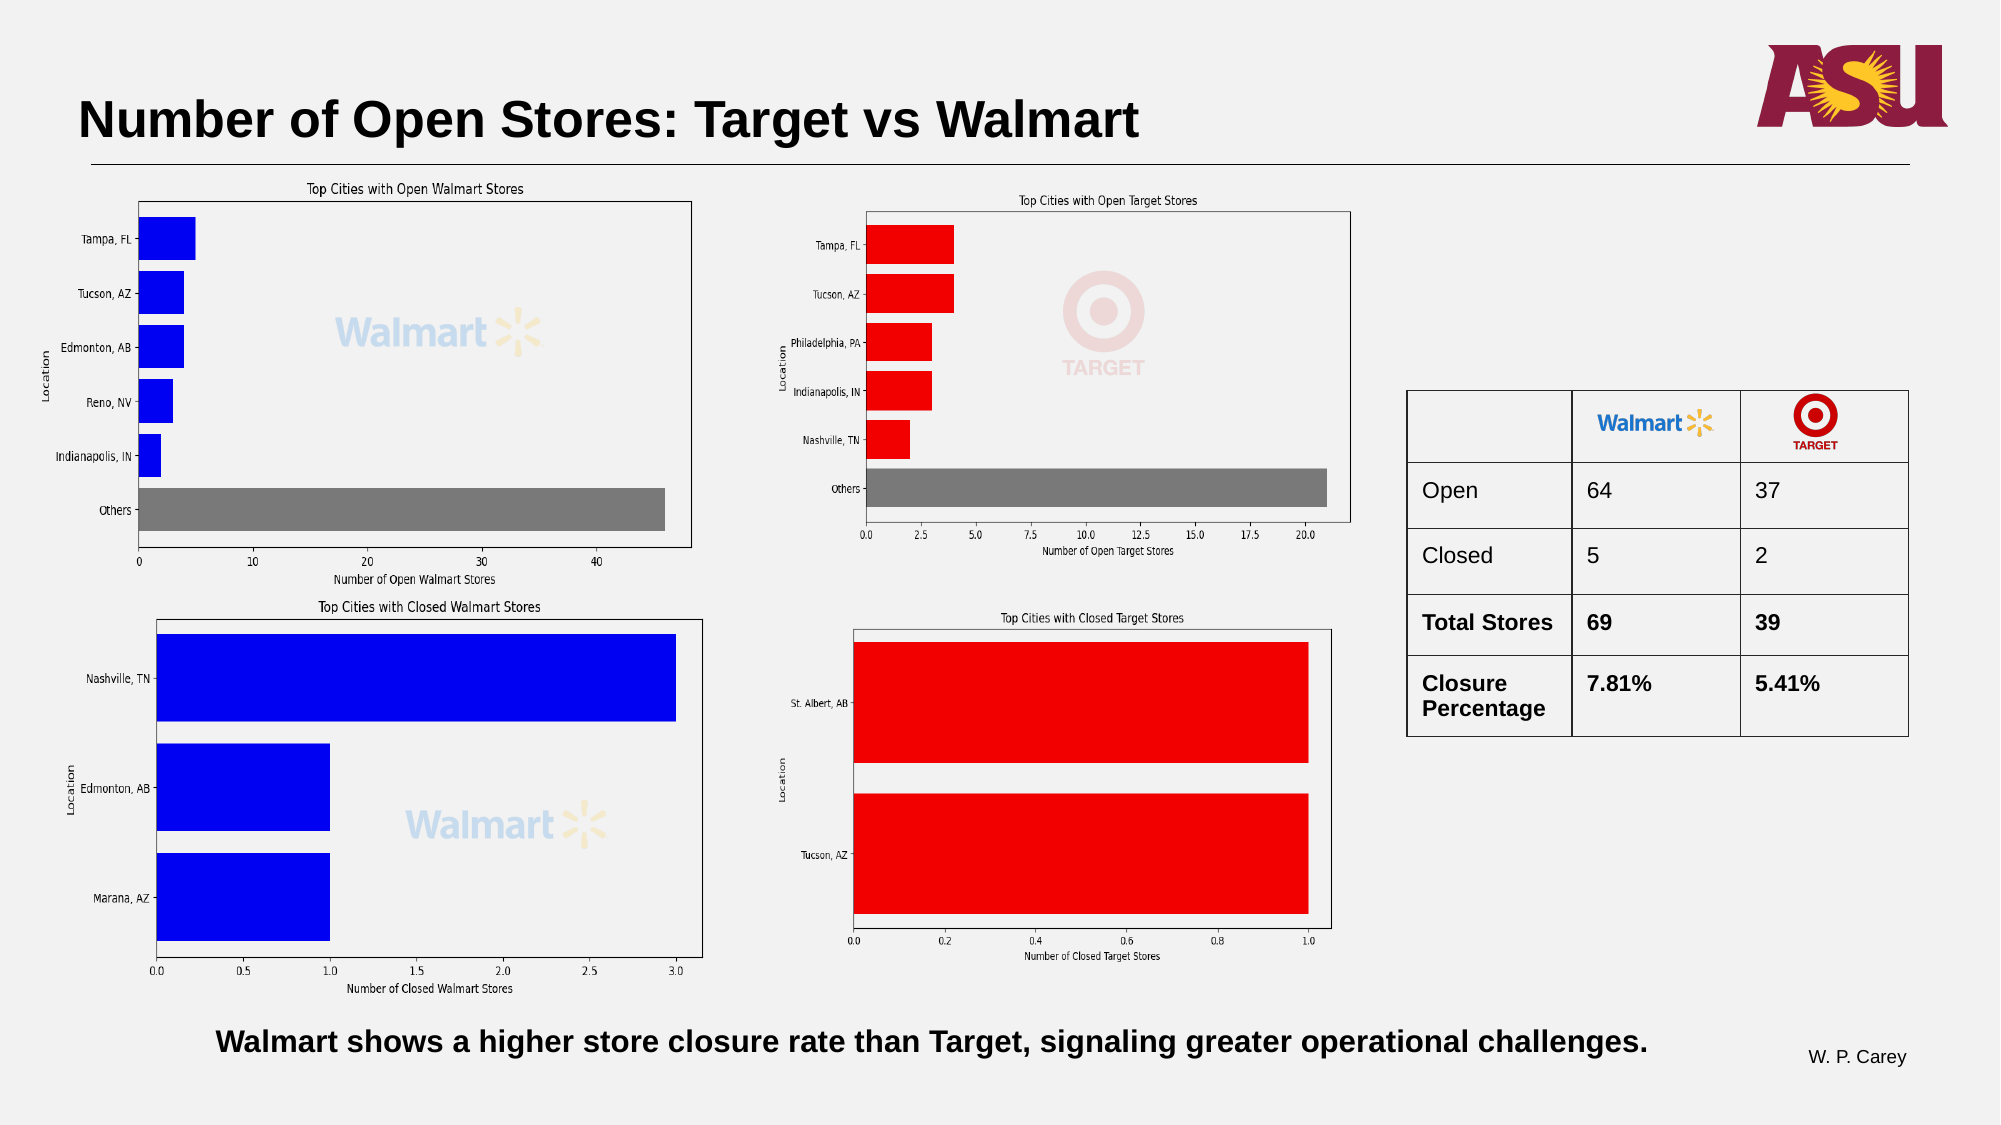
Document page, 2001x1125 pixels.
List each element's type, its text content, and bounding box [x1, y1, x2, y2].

picture [1791, 390, 1840, 453]
table_cell 69 [1573, 595, 1740, 655]
picture [1593, 408, 1719, 443]
table_cell 5 [1573, 529, 1740, 594]
table_cell 64 [1573, 463, 1740, 528]
table_header [1741, 391, 1908, 462]
picture [1757, 45, 1948, 127]
table_cell 5.41% [1741, 656, 1908, 736]
picture [771, 187, 1357, 564]
picture [771, 604, 1337, 969]
table_cell Closure Percentage [1408, 656, 1571, 736]
table_cell Open [1408, 463, 1571, 528]
table_cell 39 [1741, 595, 1908, 655]
table_cell Closed [1408, 529, 1571, 594]
table_cell 7.81% [1573, 656, 1740, 736]
table_cell Total Stores [1408, 595, 1571, 655]
text_box Walmart shows a higher store closure rate than Target, signaling greater operational challenges. [34, 1014, 1832, 1067]
picture [34, 174, 709, 1003]
table_cell 2 [1741, 529, 1908, 594]
table_cell 37 [1741, 463, 1908, 528]
table_header [1573, 391, 1740, 462]
title Number of Open Stores: Target vs Walmart [78, 28, 1746, 149]
table_header [1408, 391, 1571, 462]
